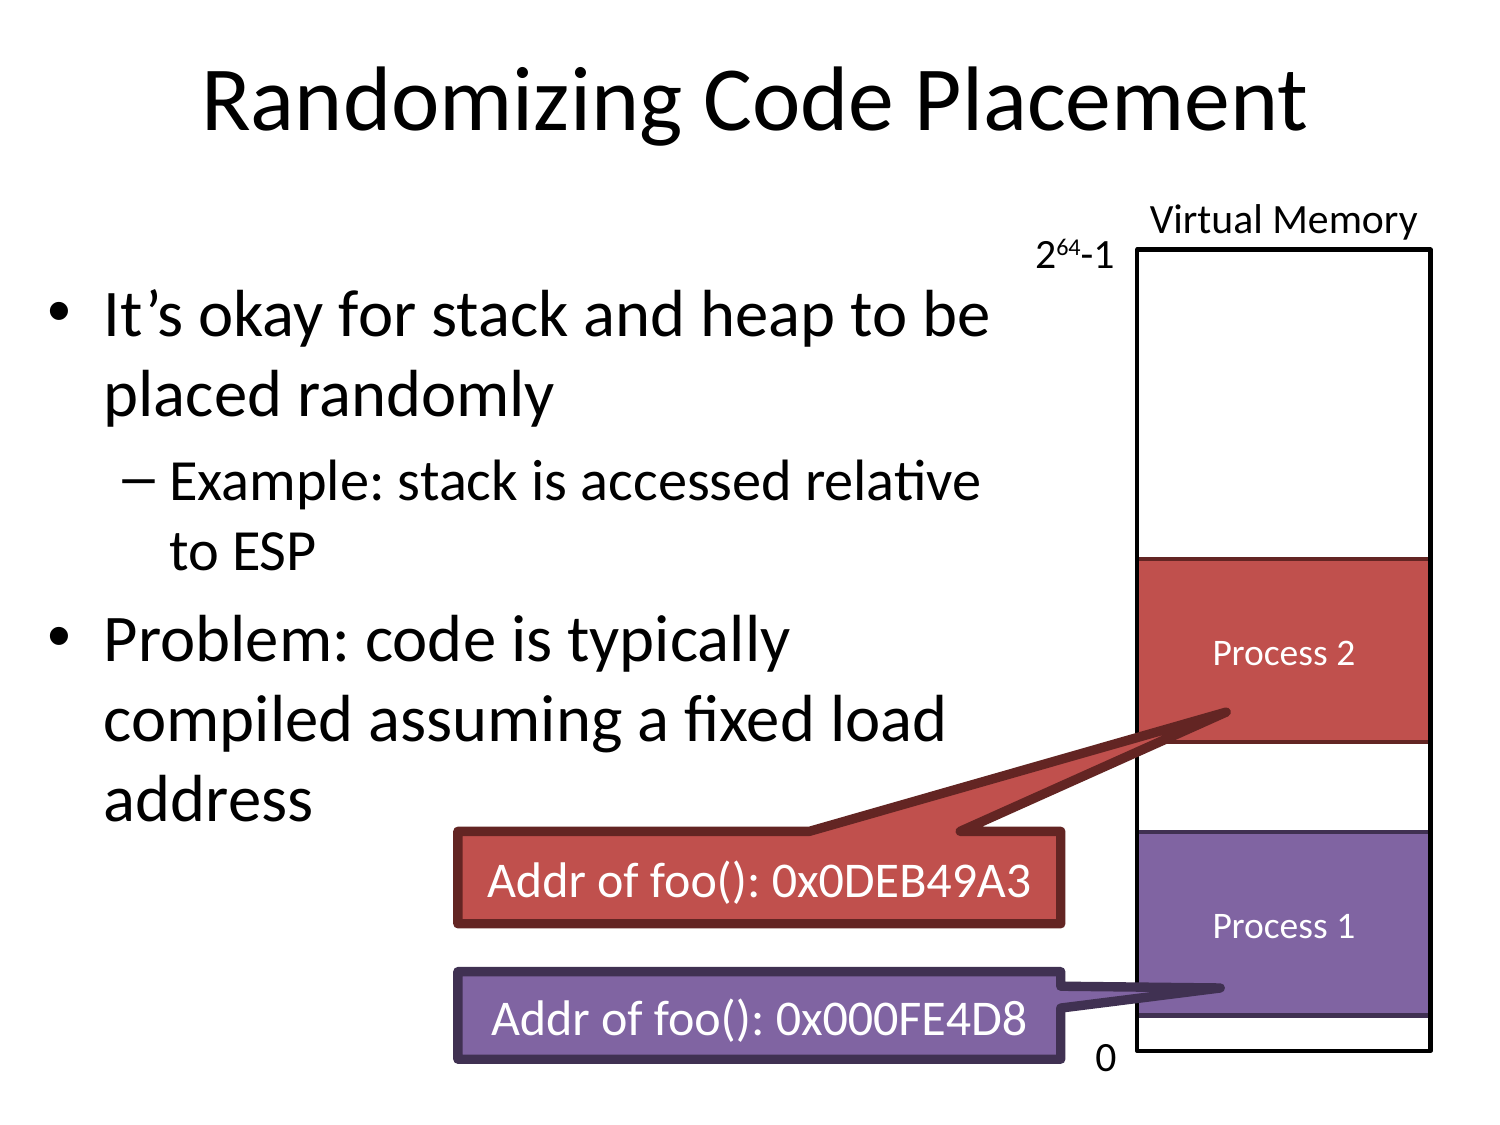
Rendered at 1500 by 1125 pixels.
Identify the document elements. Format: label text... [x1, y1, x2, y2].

text_box Virtual Memory [1134, 184, 1433, 249]
title Randomizing Code Placement [80, 0, 1431, 188]
text_box 0 [1080, 1021, 1132, 1087]
text_box [1135, 247, 1433, 1053]
text_box Addr of foo(): 0x000FE4D8 [455, 969, 1223, 1062]
text_box Addr of foo(): 0x0DEB49A3 [455, 710, 1229, 926]
list It’s okay for stack and heap to be placed randomly Example: stack is accessed relative to ESP Problem: code is typically compiled assuming a fixed load address [32, 262, 1009, 1067]
text_box 264-1 [1020, 219, 1130, 285]
